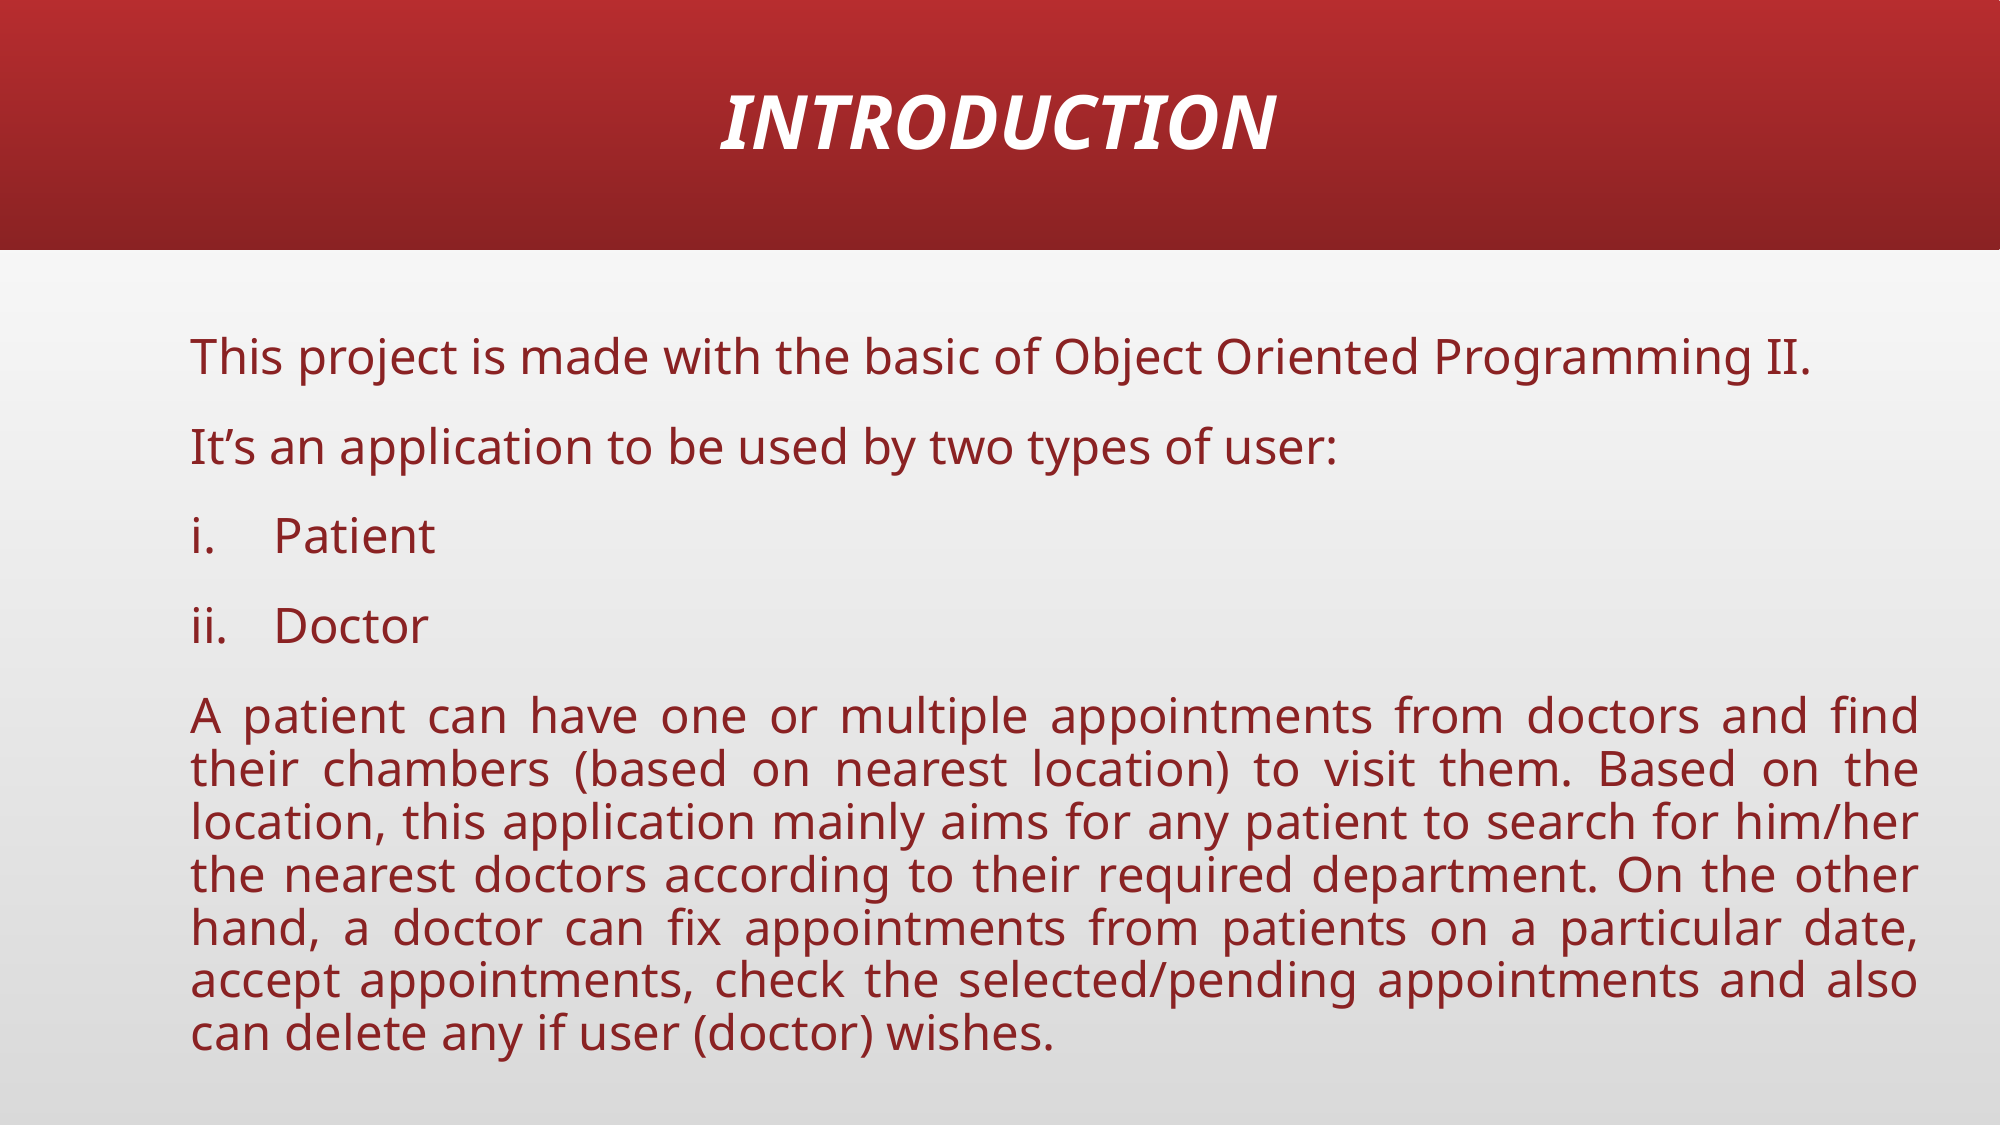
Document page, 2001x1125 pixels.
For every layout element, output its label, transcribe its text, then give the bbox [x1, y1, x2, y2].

title INTRODUCTION [174, 16, 1825, 234]
list This project is made with the basic of Object Oriented Programming II. It’s an application to be used by two types of user: Patient Doctor A patient can have one or multiple appointments from doctors and find their chambers (based on nearest location) to visit them. Based on the location, this application mainly aims for any patient to search for him/her the nearest doctors according to their required department. On the other hand, a doctor can fix appointments from patients on a particular date, accept appointments, check the selected/pending appointments and also can delete any if user (doctor) wishes. [175, 324, 1938, 1075]
